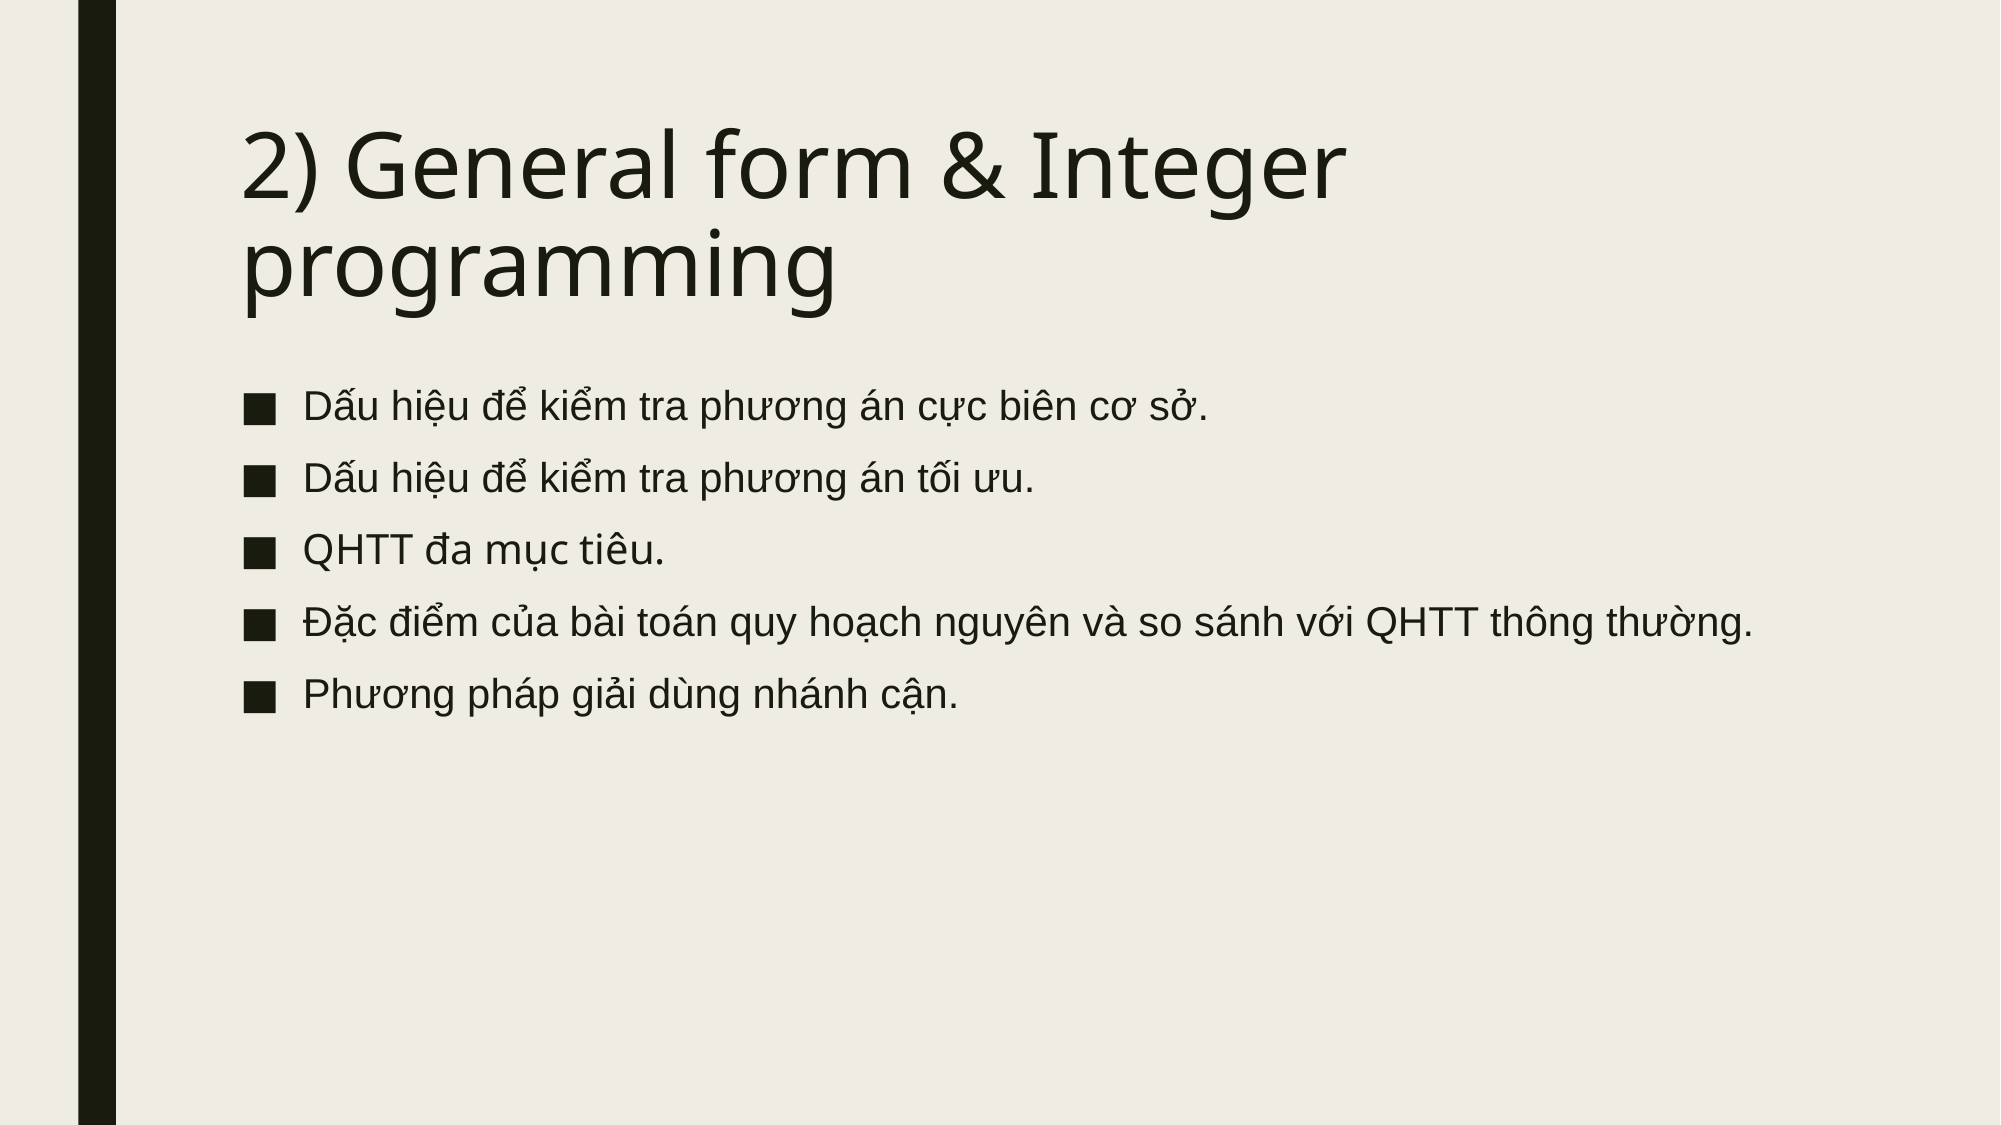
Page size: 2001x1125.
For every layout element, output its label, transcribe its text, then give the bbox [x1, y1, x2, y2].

list Dấu hiệu để kiểm tra phương án cực biên cơ sở. Dấu hiệu để kiểm tra phương án tối ưu. QHTT đa mục tiêu. Đặc điểm của bài toán quy hoạch nguyên và so sánh với QHTT thông thường. Phương pháp giải dùng nhánh cận. [225, 375, 1800, 963]
title 2) General form & Integer programming [225, 112, 1800, 357]
